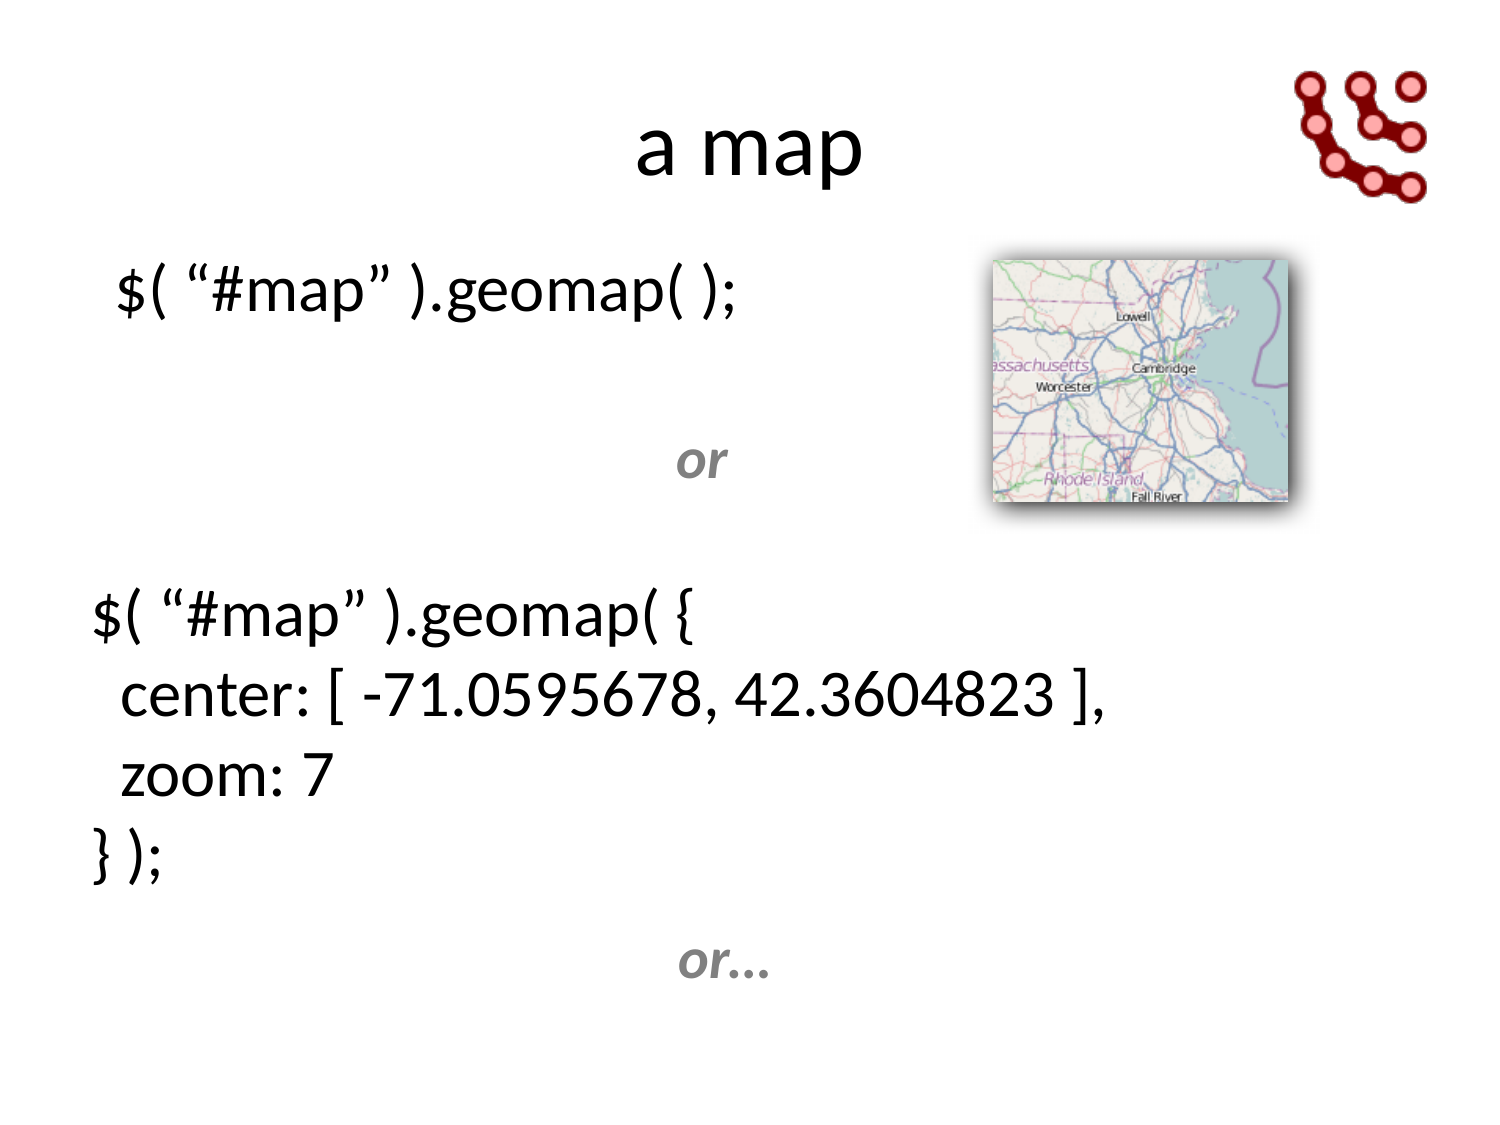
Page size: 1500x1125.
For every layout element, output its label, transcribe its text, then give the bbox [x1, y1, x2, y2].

list $( “#map” ).geomap( { center: [ -71.0595678, 42.3604823 ], zoom: 7 } ); [75, 562, 1425, 925]
text_box or [662, 412, 744, 498]
text_box or… [663, 912, 787, 998]
text_box $( “#map” ).geomap( ); [99, 237, 1450, 363]
title a map [75, 45, 1425, 233]
picture [993, 260, 1288, 502]
picture [1287, 62, 1438, 213]
